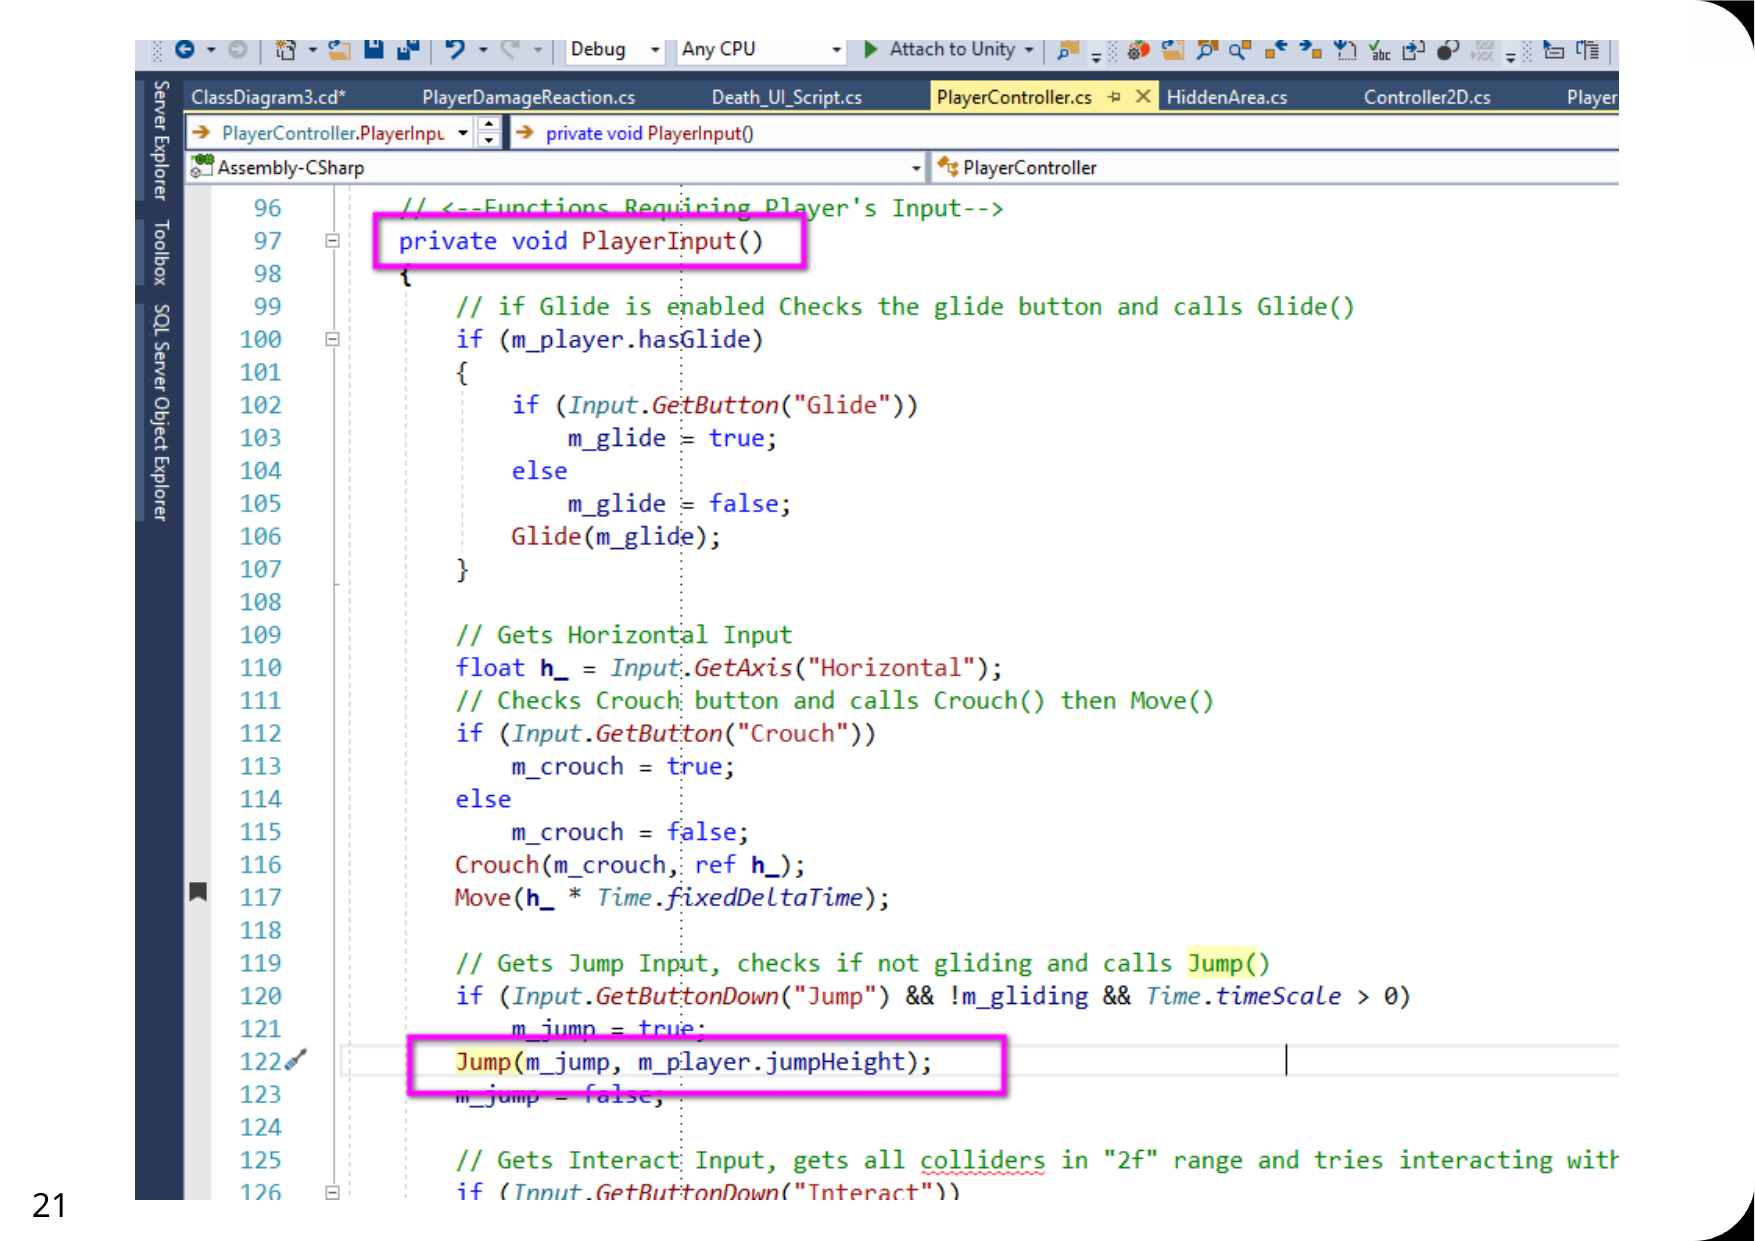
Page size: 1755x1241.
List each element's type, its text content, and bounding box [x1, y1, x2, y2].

picture [1694, 1, 1755, 62]
picture [1692, 1179, 1755, 1241]
picture [135, 40, 1619, 1201]
slide_number 21 [14, 1175, 181, 1228]
